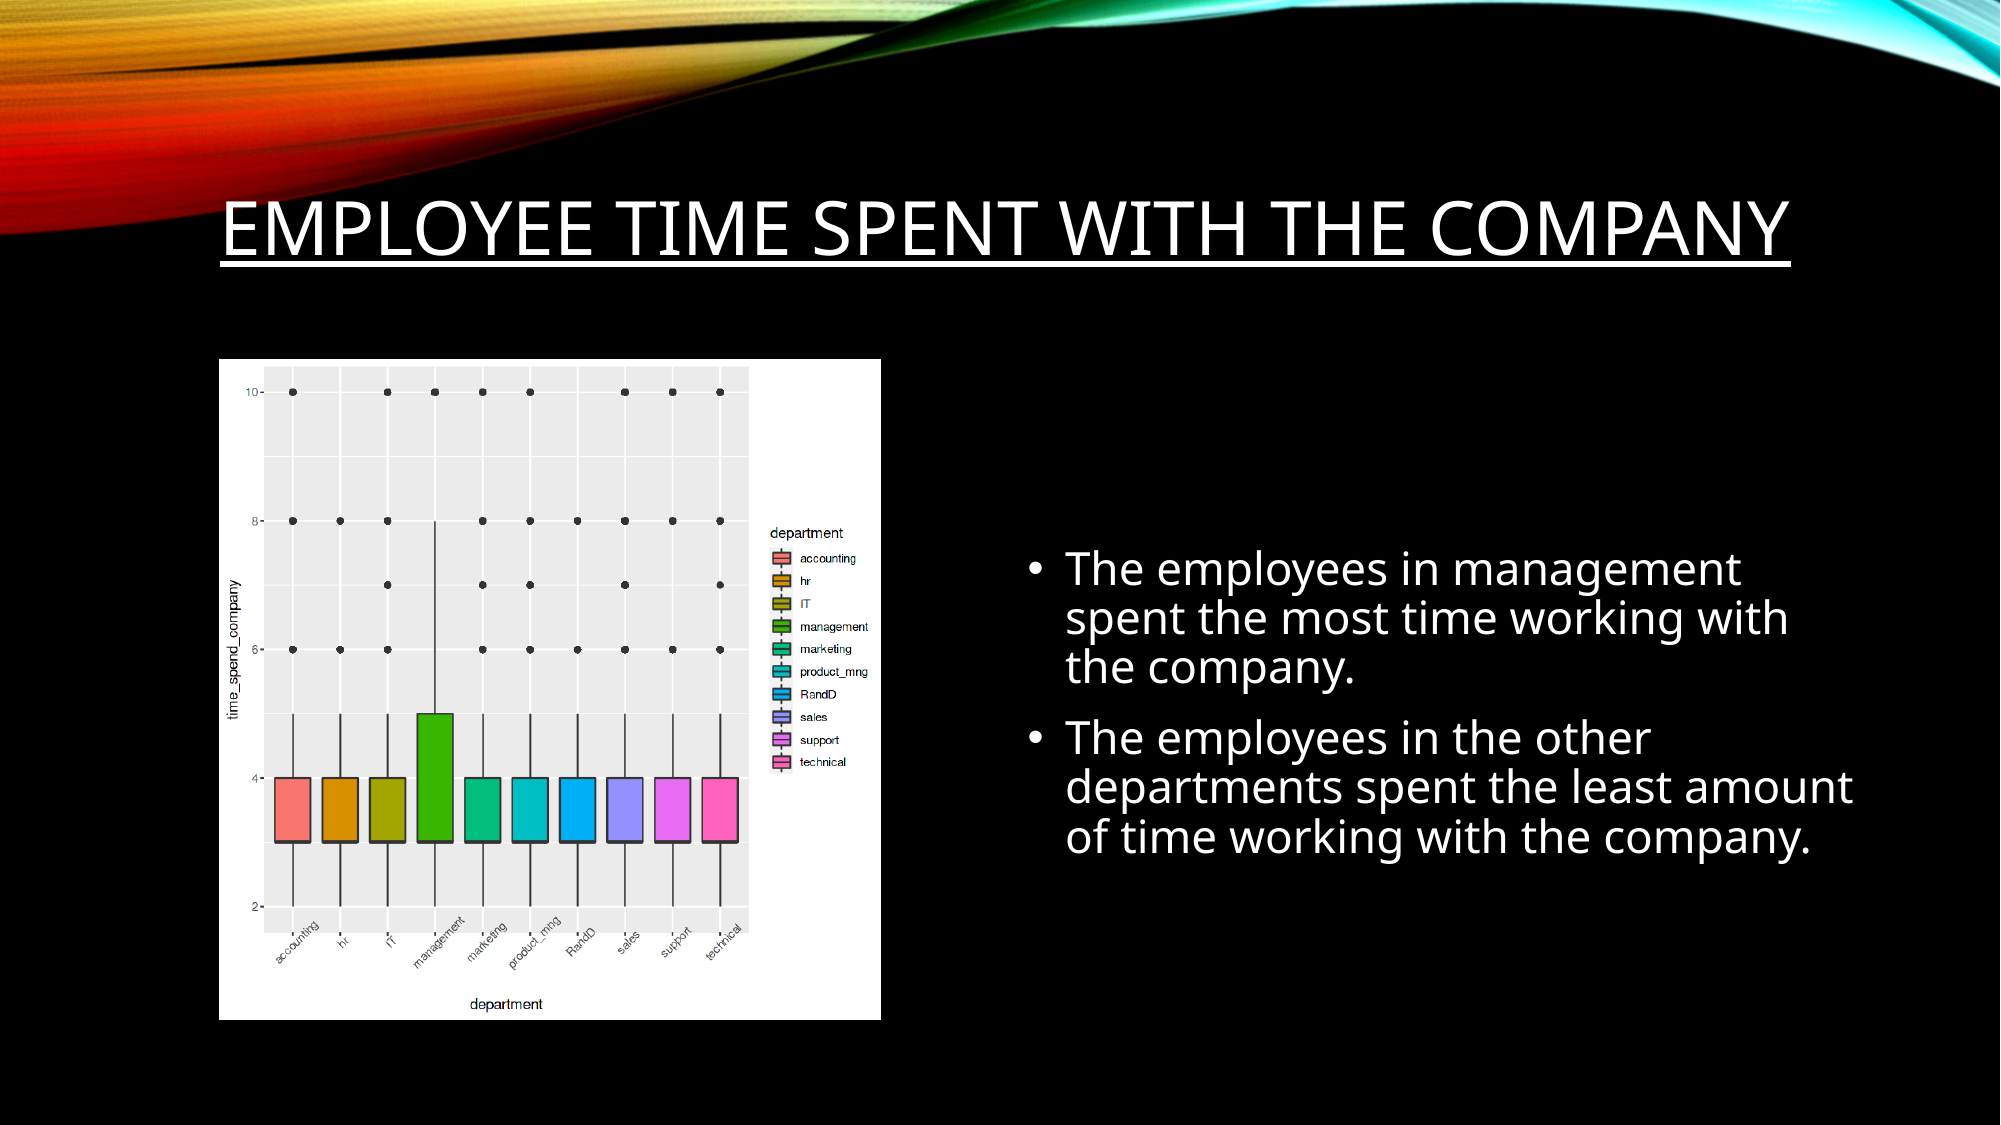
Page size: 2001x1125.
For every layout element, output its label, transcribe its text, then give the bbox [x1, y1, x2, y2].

picture [0, 0, 2000, 237]
list The employees in management spent the most time working with the company. The employees in the other departments spent the least amount of time working with the company. [1012, 538, 1888, 1125]
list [219, 359, 881, 1021]
title Employee time Spent with the company [204, 125, 1888, 338]
